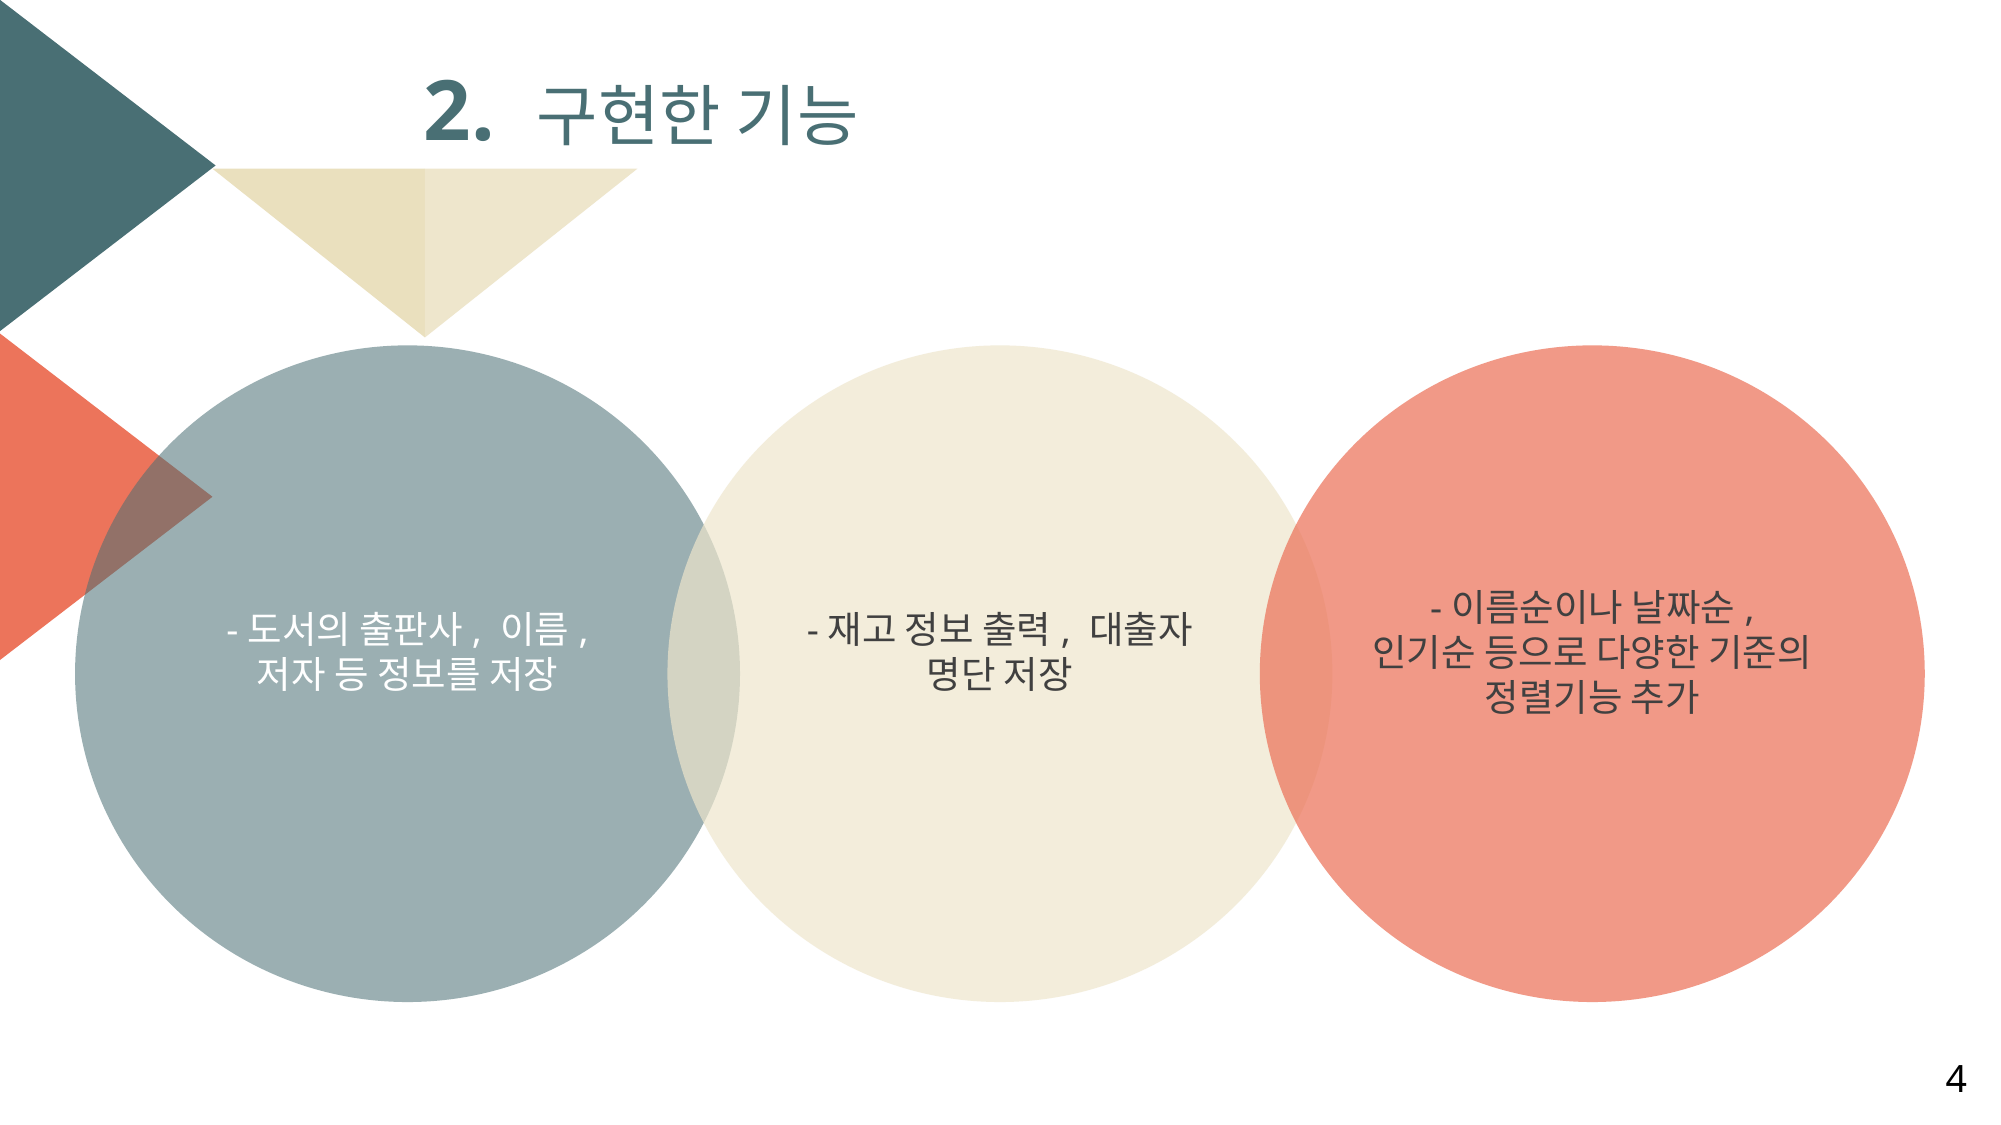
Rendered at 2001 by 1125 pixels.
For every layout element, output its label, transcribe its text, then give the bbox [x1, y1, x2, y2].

text_box -이름순이나 날짜순, 인기순 등으로 다양한 기준의 정렬기능 추가 [1257, 343, 1927, 1005]
text_box -재고 정보 출력, 대출자 명단 저장 [665, 343, 1296, 1005]
text_box 2. 구현한 기능 [408, 49, 1318, 138]
text_box -도서의 출판사, 이름, 저자 등 정보를 저장 [72, 343, 704, 1005]
text_box 4 [1930, 1047, 2000, 1108]
